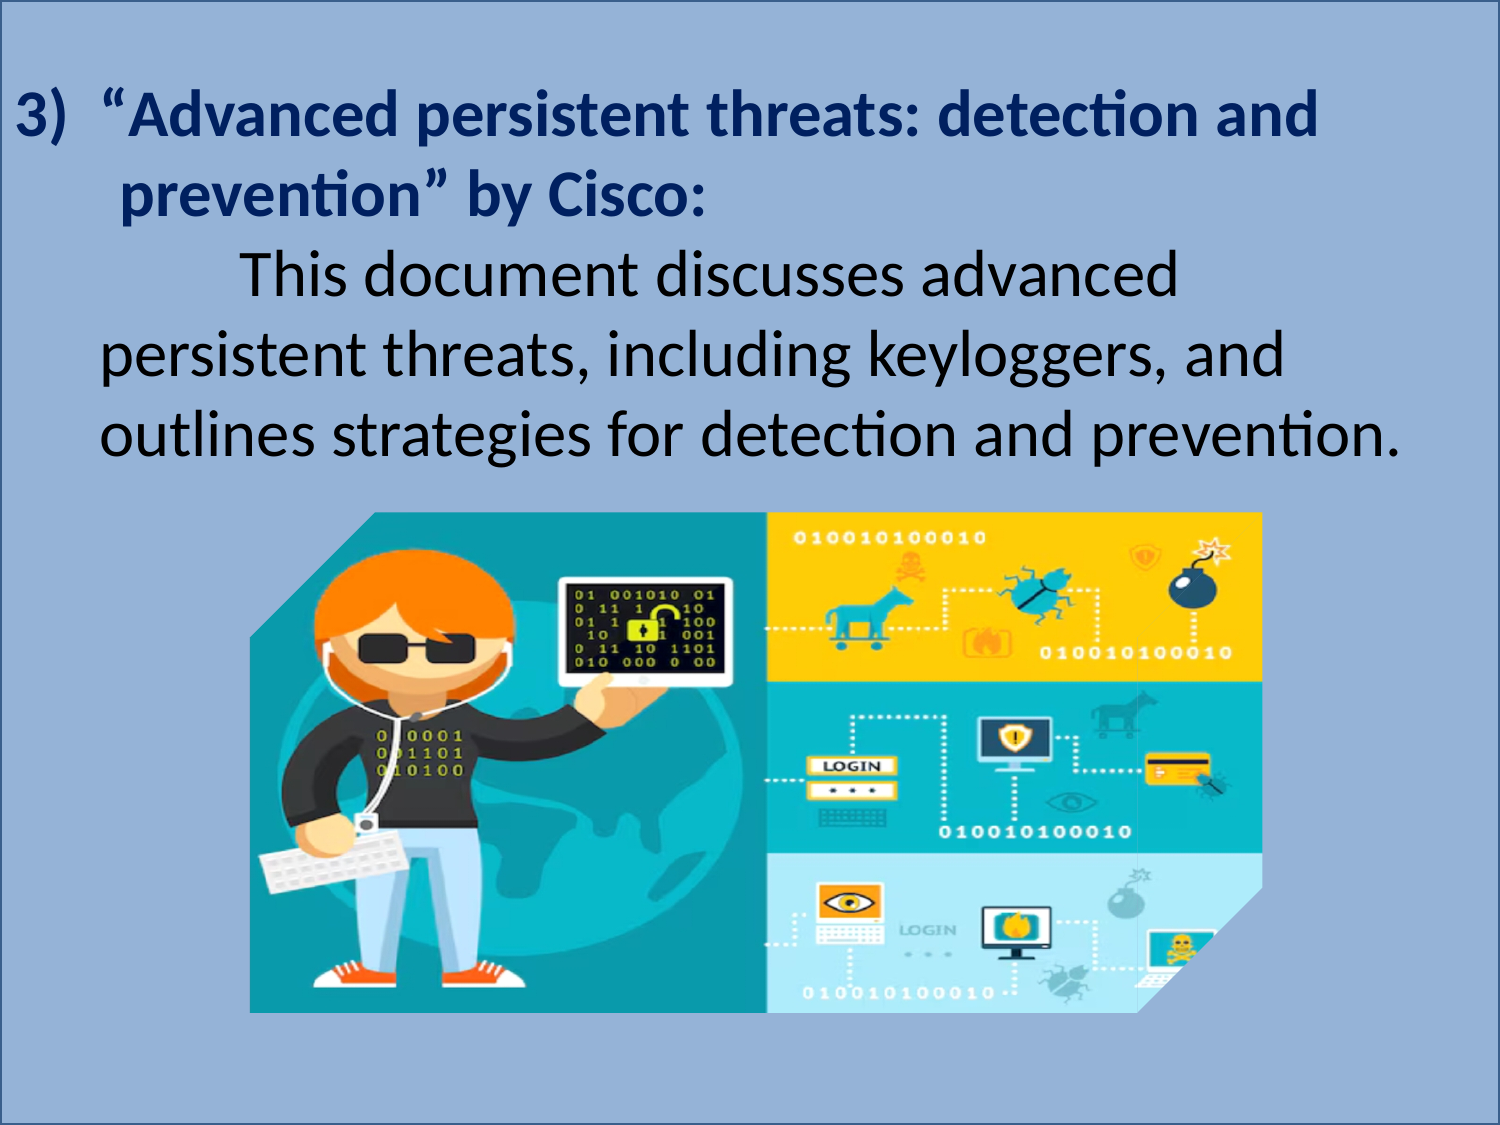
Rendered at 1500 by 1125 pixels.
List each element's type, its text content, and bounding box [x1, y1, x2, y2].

picture [249, 512, 1263, 1013]
text_box “Advanced persistent threats: detection and prevention” by Cisco: This document discusses advanced persistent threats, including keyloggers, and outlines strategies for detection and prevention. [0, 62, 1475, 477]
text_box [0, 0, 1500, 1125]
